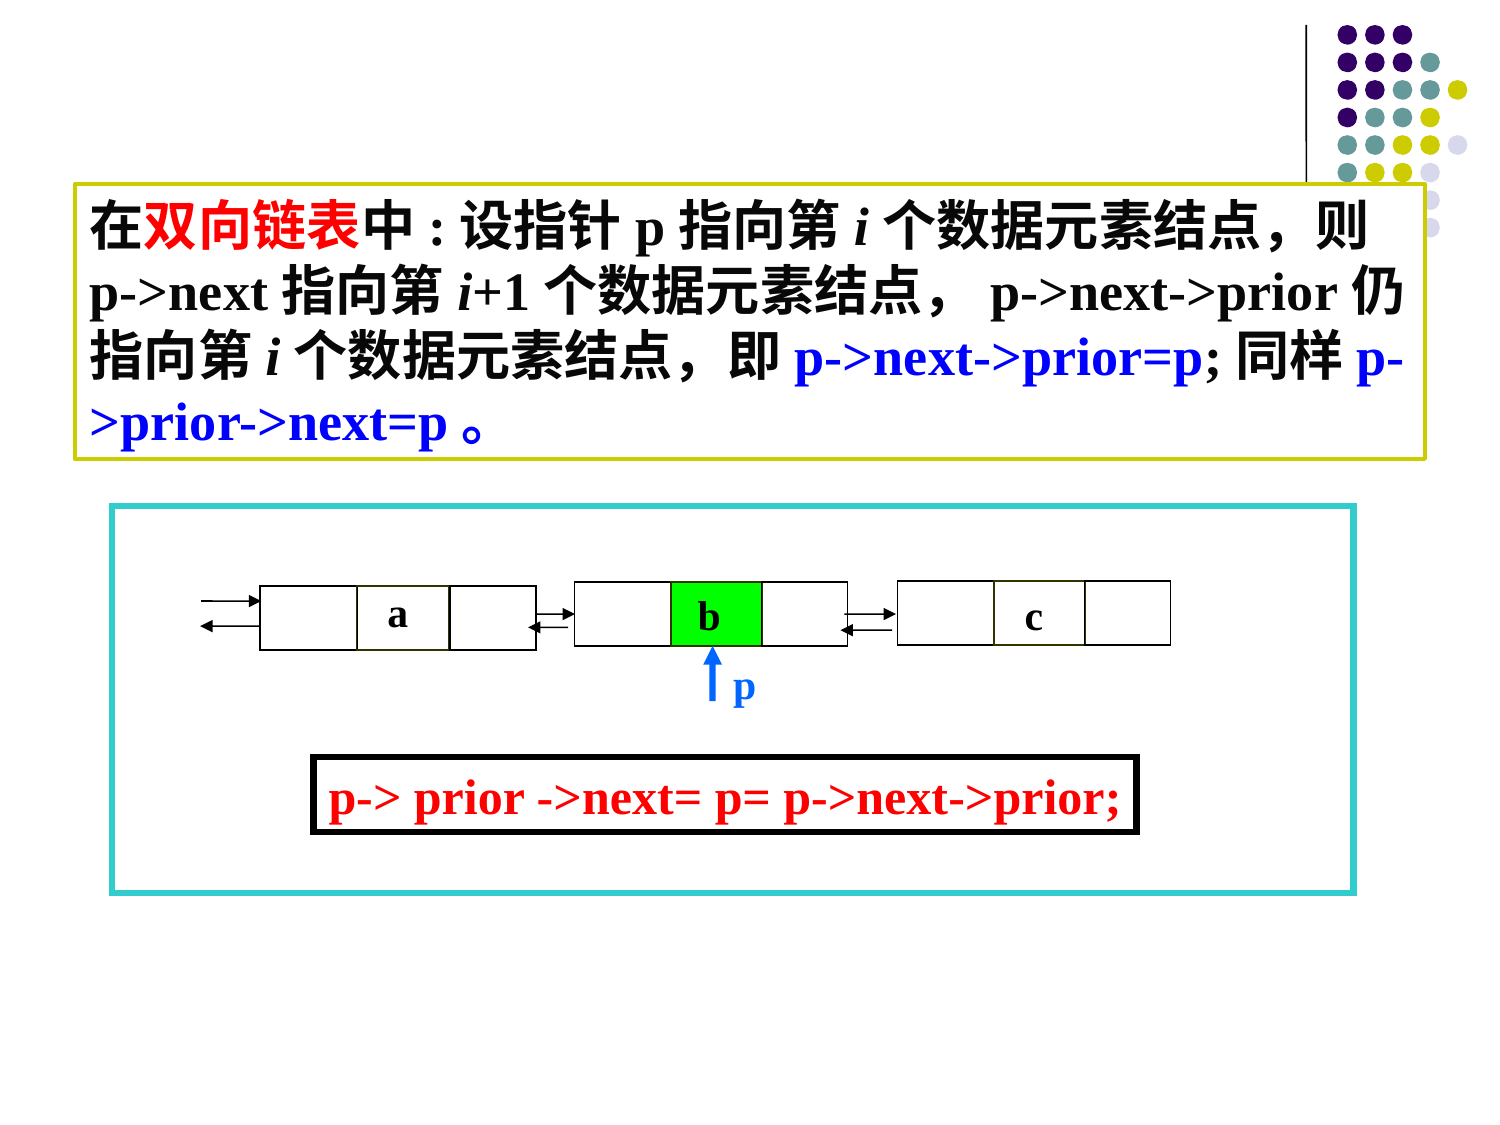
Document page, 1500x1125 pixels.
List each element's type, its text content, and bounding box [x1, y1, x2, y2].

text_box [111, 505, 1355, 894]
text_box [87, 171, 1388, 182]
text_box 在双向链表中:设指针p指向第i个数据元素结点，则p->next指向第i+1个数据元素结点，p->next->prior仍指向第i个数据元素结点，即p->next->prior=p;同样p->prior->next=p。 [73, 182, 1427, 461]
